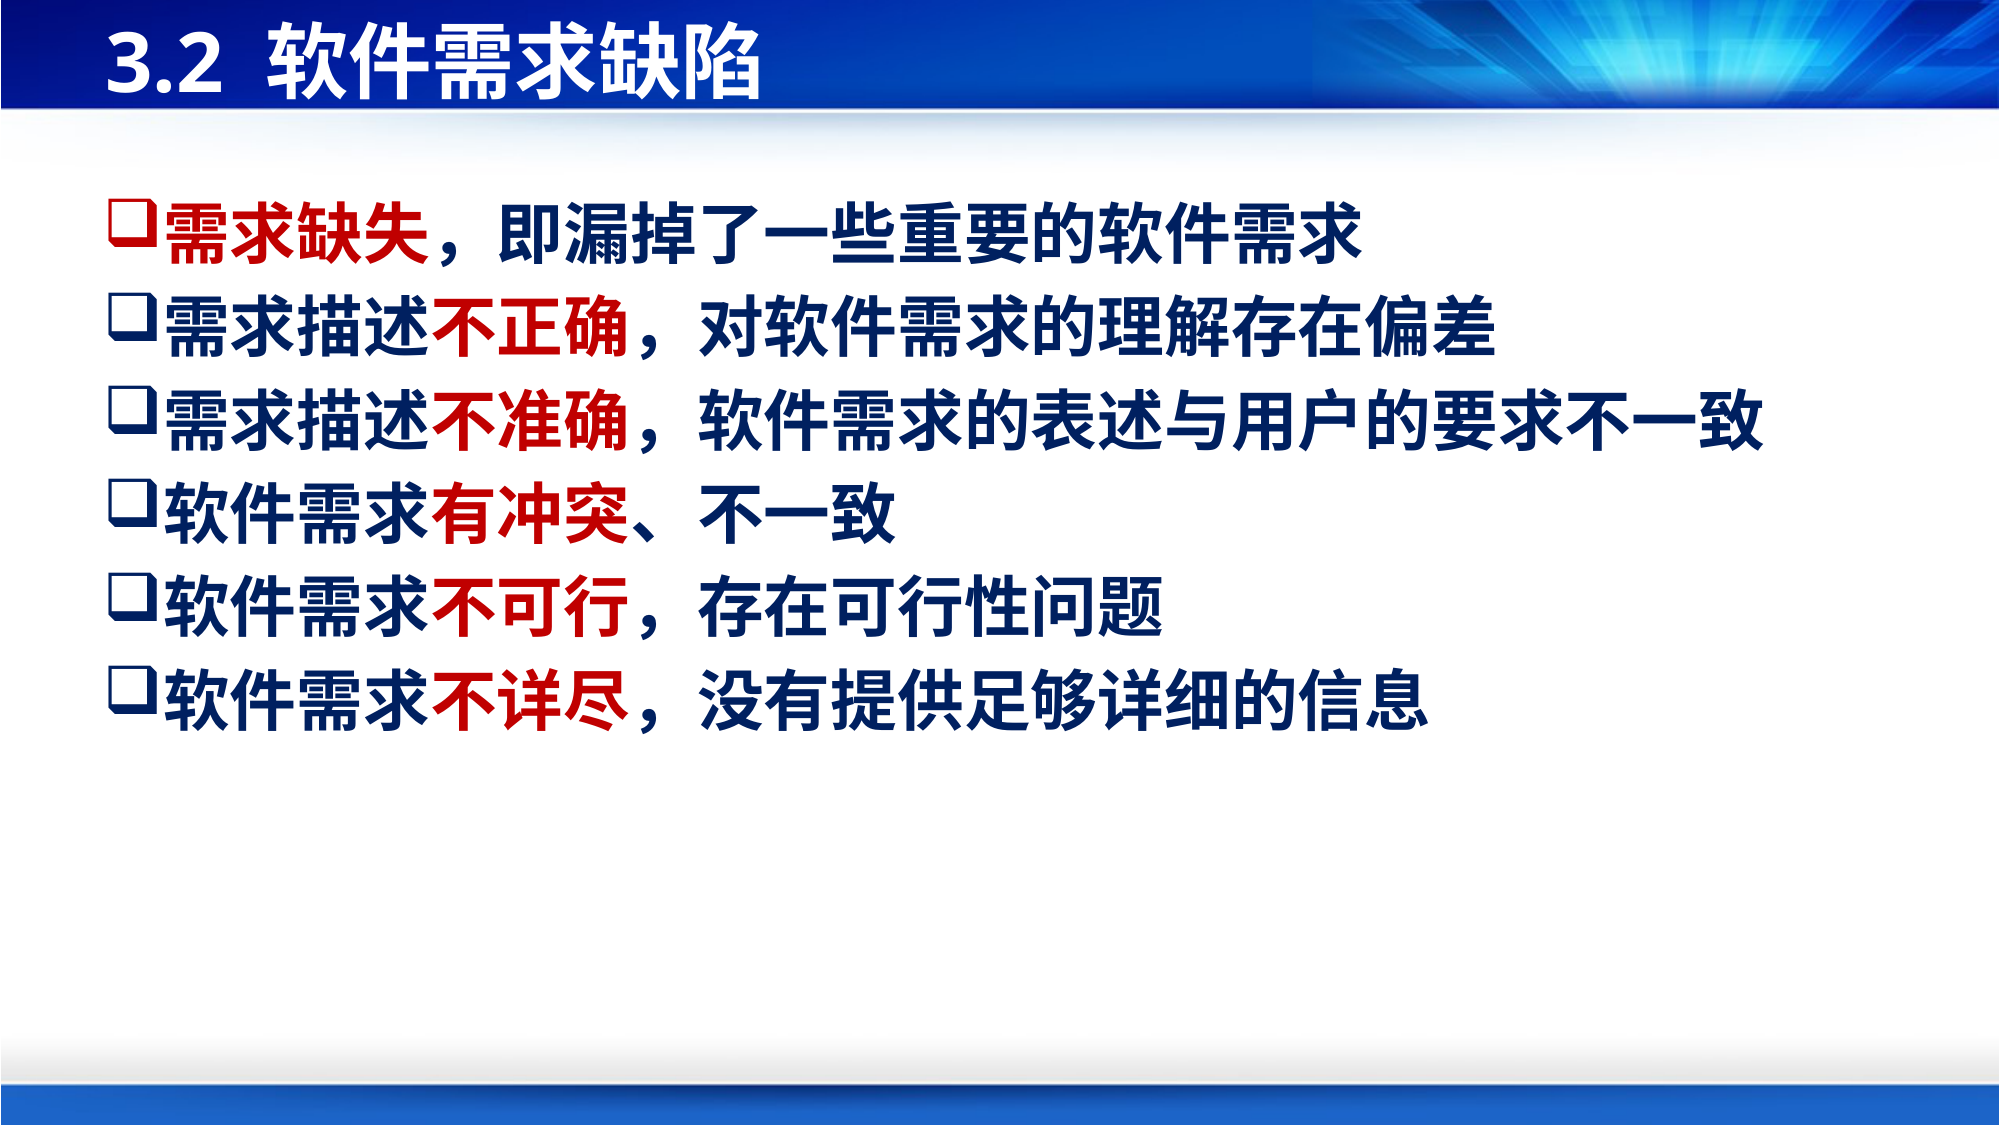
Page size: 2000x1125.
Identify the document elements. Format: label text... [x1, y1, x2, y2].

picture [1, 0, 1999, 1125]
list 需求缺失，即漏掉了一些重要的软件需求 需求描述不正确，对软件需求的理解存在偏差 需求描述不准确，软件需求的表述与用户的要求不一致 软件需求有冲突、不一致 软件需求不可行，存在可行性问题 软件需求不详尽，没有提供足够详细的信息 [88, 184, 1880, 1012]
title 3.2 软件需求缺陷 [90, 1, 1880, 118]
